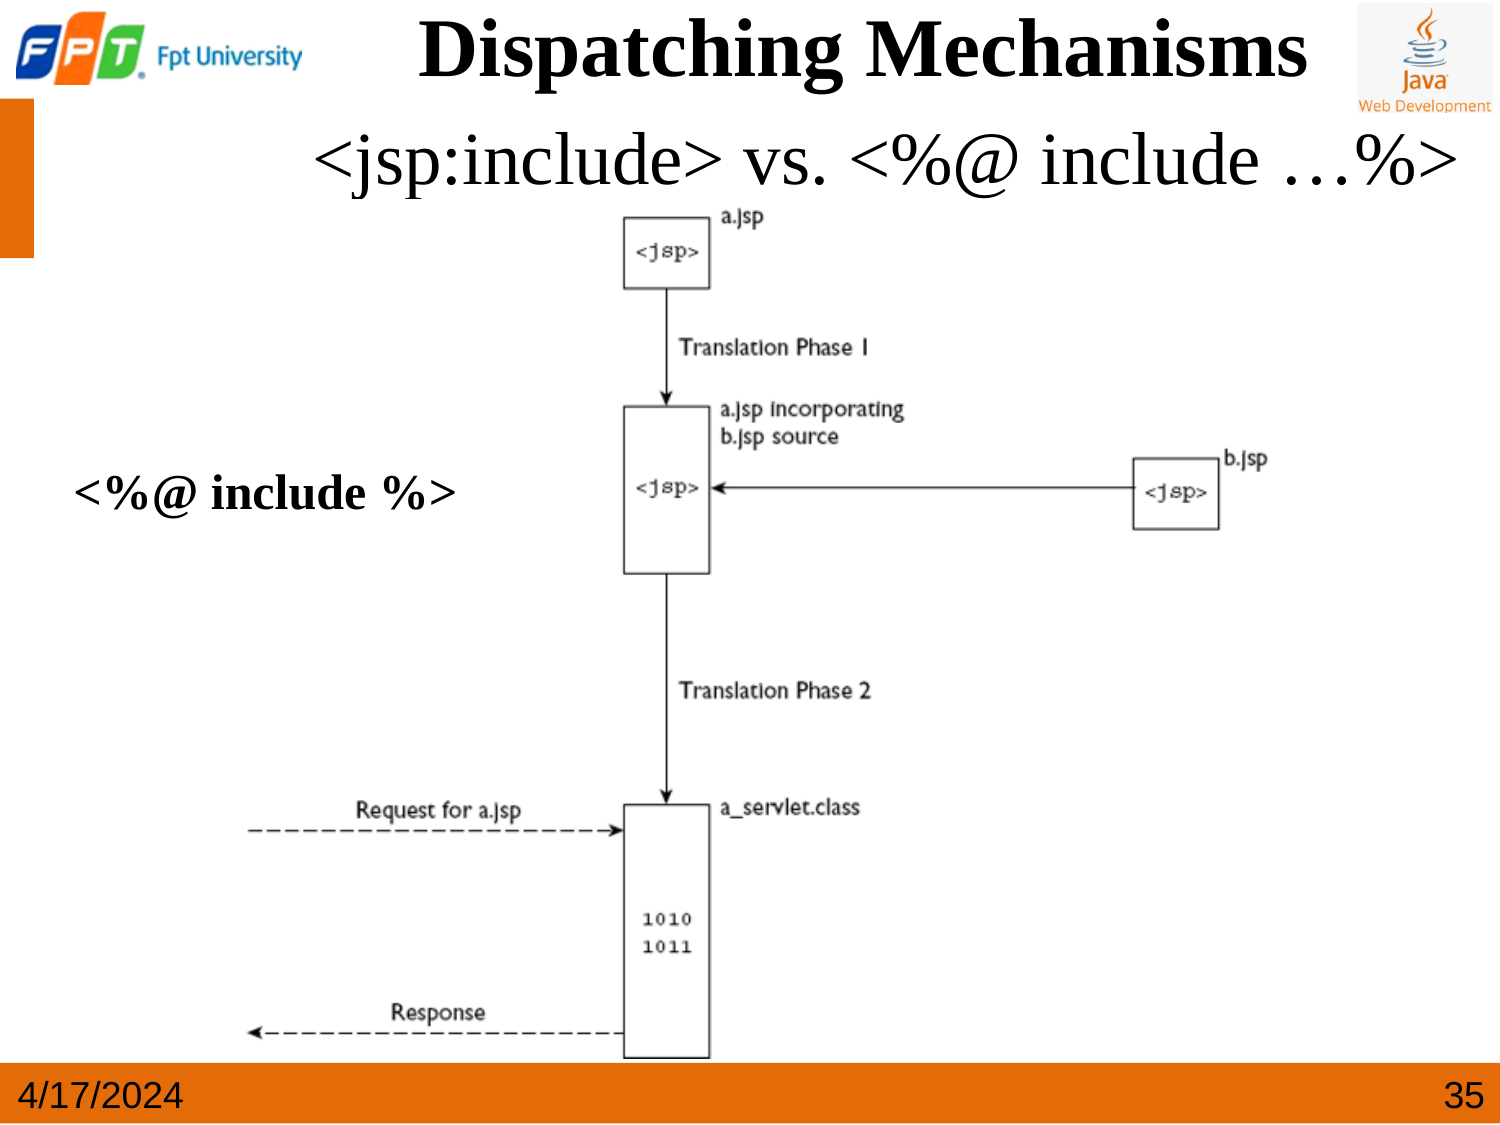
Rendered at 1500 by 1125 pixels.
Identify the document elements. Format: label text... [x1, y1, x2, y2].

text_box <%@ include %> [27, 451, 224, 527]
picture [229, 199, 1273, 1059]
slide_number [2, 1063, 231, 1123]
title Dispatching Mechanisms <jsp:include> vs. <%@ include …%> [249, 0, 1500, 215]
slide_number ‹#› [1050, 1063, 1500, 1124]
picture [16, 11, 249, 85]
